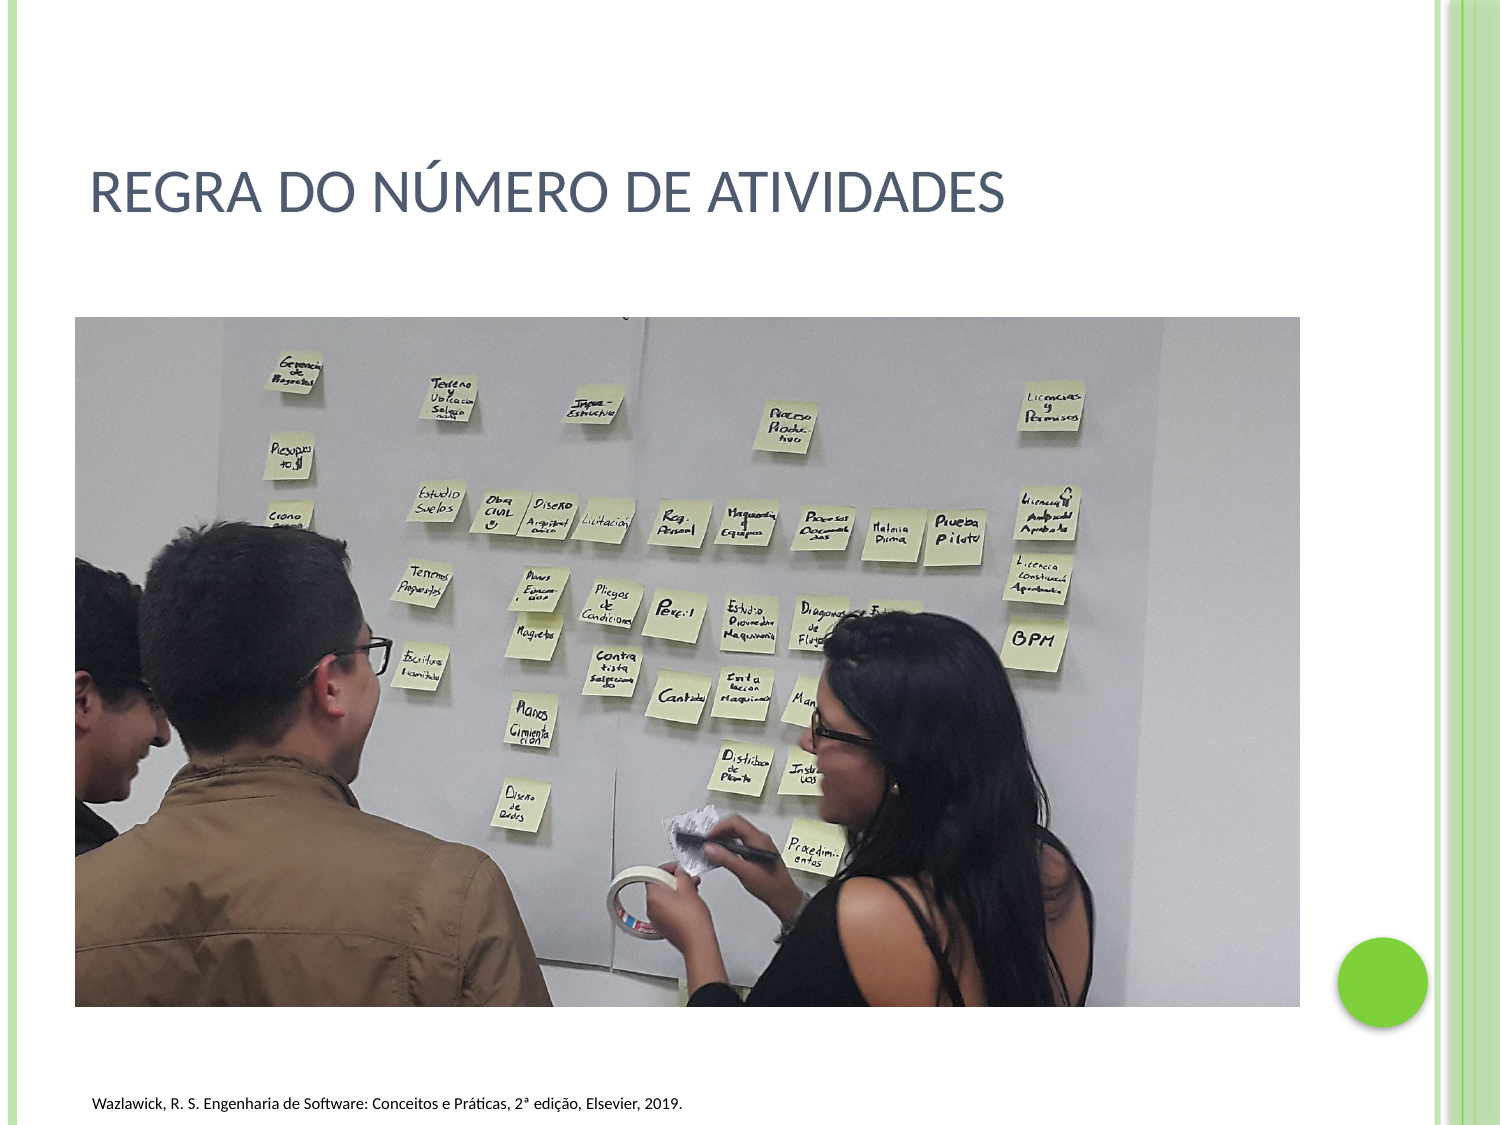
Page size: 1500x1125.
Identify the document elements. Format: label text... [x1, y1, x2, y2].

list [74, 317, 1301, 1008]
title Regra do número de atividades [75, 45, 1300, 233]
